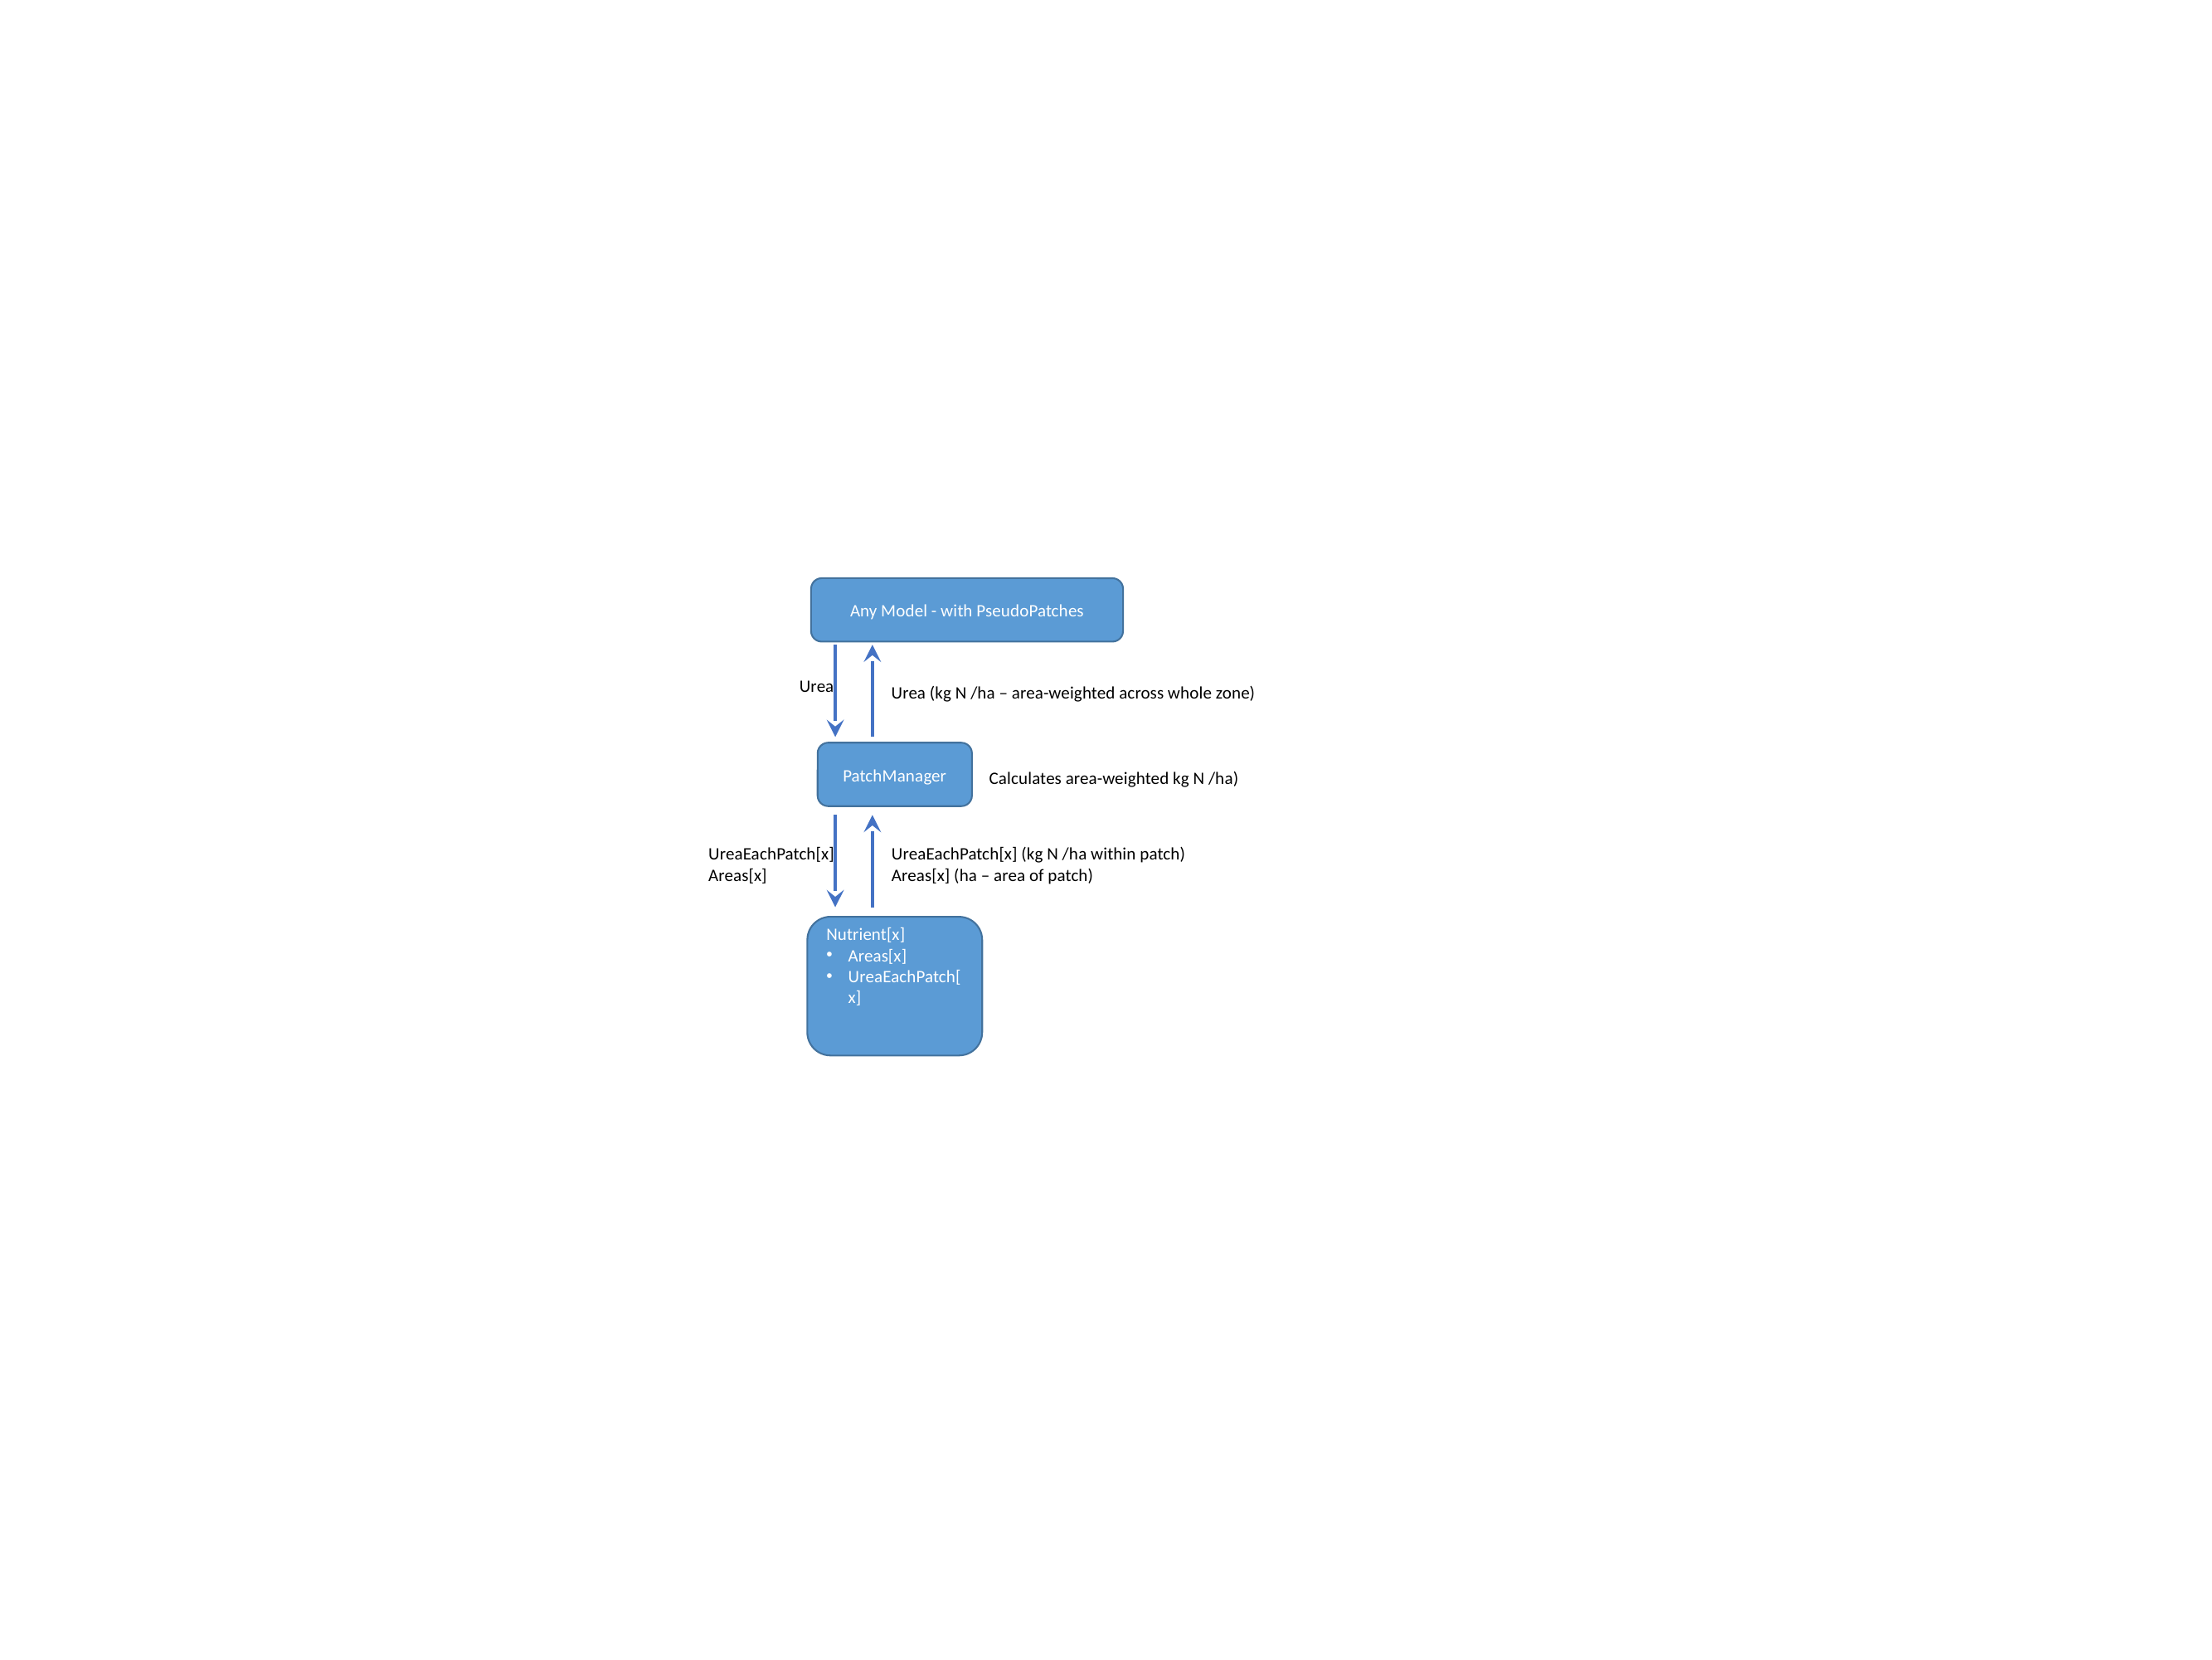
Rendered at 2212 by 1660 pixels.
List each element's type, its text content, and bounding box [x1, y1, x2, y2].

text_box UreaEachPatch[x] Areas[x] [696, 836, 848, 912]
text_box PatchManager [816, 742, 973, 807]
text_box Calculates area-weighted kg N /ha) [976, 760, 1252, 794]
text_box UreaEachPatch[x] (kg N /ha within patch) Areas[x] (ha – area of patch) [879, 836, 1198, 913]
text_box Urea [786, 668, 835, 703]
text_box Urea (kg N /ha – area-weighted across whole zone) [878, 675, 1269, 709]
text_box Urea [836, 668, 847, 703]
text_box Nutrient[x] Areas[x] UreaEachPatch[x] [806, 916, 984, 1057]
text_box Any Model - with PseudoPatches [809, 577, 1125, 643]
